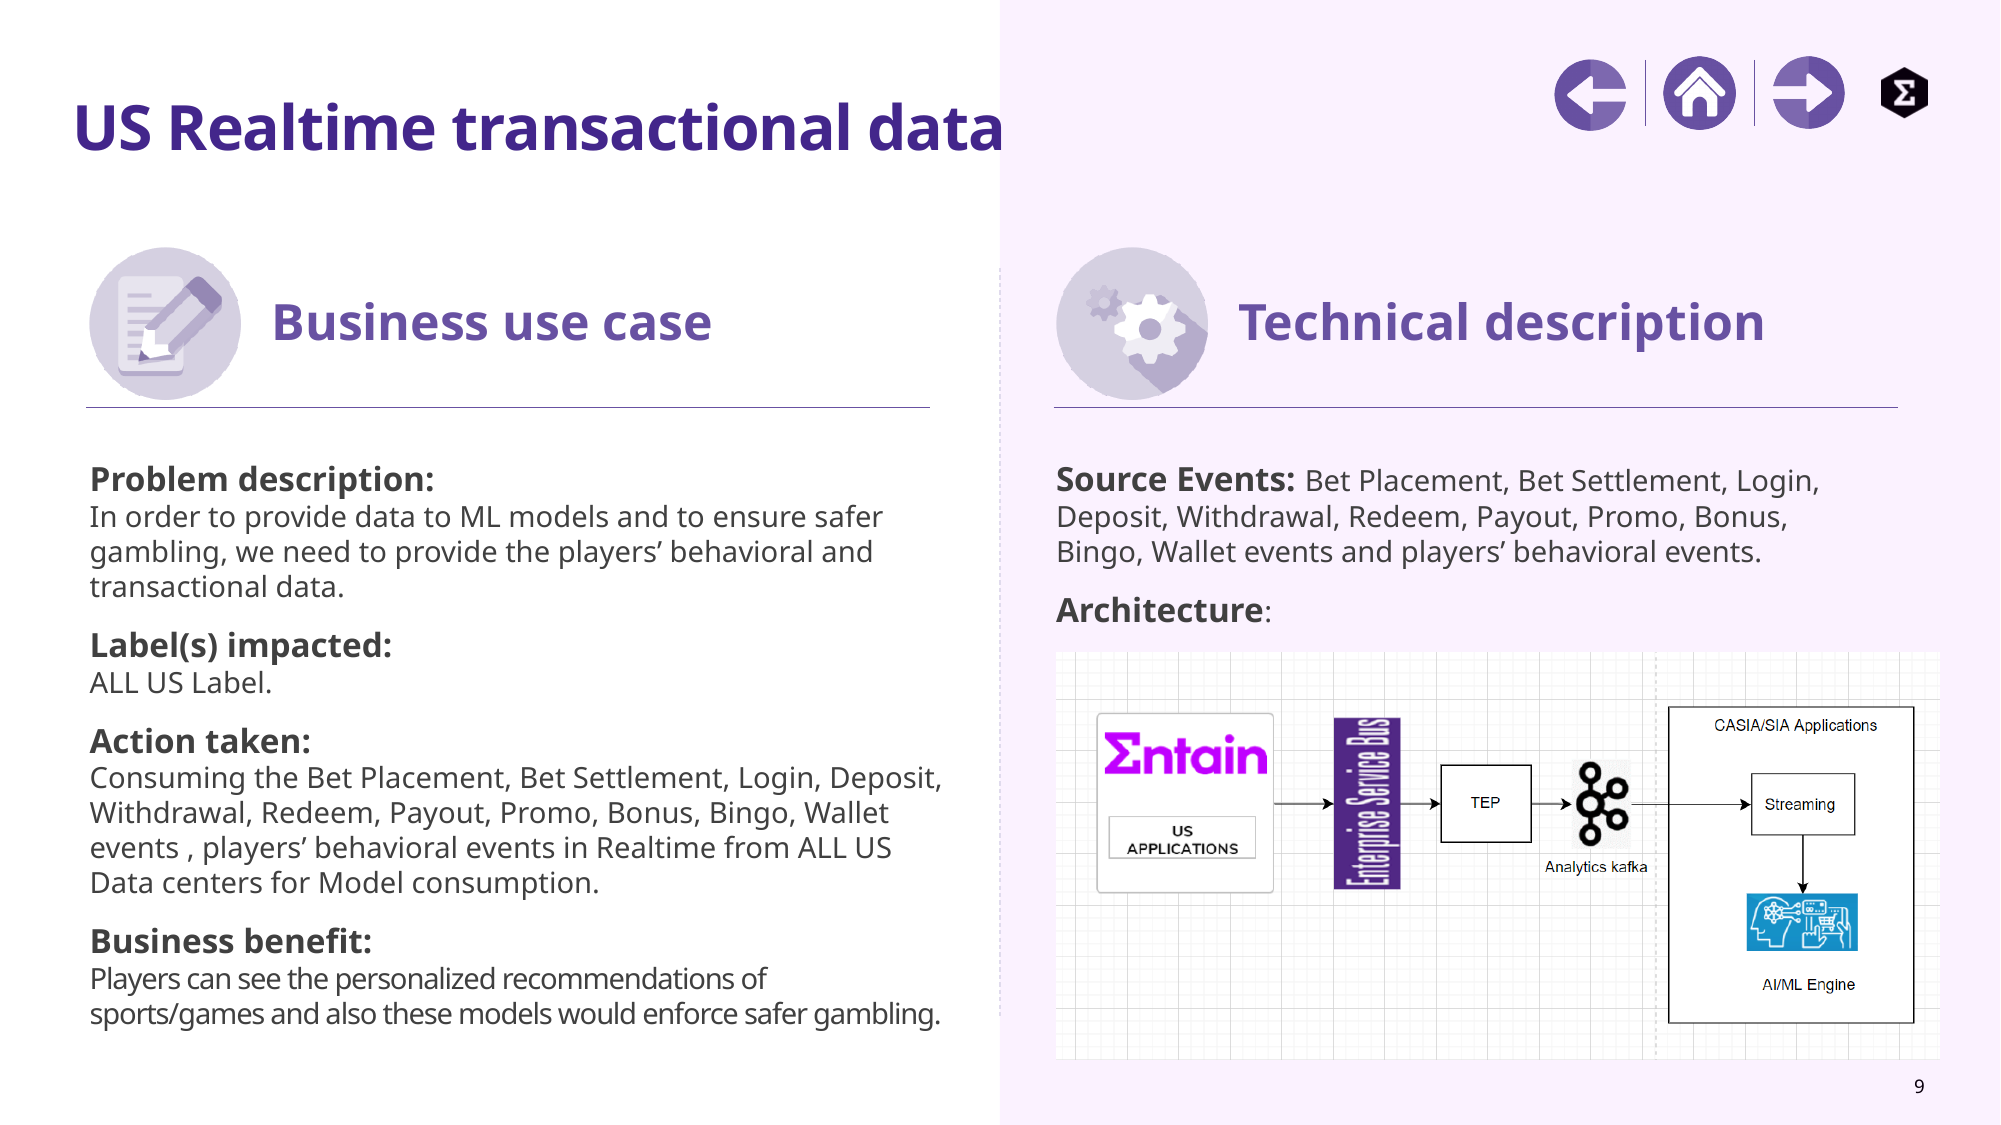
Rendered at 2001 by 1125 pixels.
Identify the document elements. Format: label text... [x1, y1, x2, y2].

title US Realtime transactional data [72, 59, 1798, 164]
text_box [999, 0, 2000, 1125]
picture [1553, 59, 1626, 131]
picture [1663, 56, 1736, 130]
picture [1056, 247, 1212, 404]
text_box Source Events: Bet Placement, Bet Settlement, Login, Deposit, Withdrawal, Redeem, Payout, Promo, Bonus, Bingo, Wallet events and players’ behavioral events. Architecture: [1041, 451, 1886, 752]
picture [1056, 652, 1940, 1060]
text_box Technical description [1223, 283, 1955, 359]
text_box Problem description: In order to provide data to ML models and to ensure safer gambling, we need to provide the players’ behavioral and transactional data. Label(s) impacted: ALL US Label. Action taken: Consuming the Bet Placement, Bet Settlement, Login, Deposit, Withdrawal, Redeem, Payout, Promo, Bonus, Bingo, Wallet events , players’ behavioral events in Realtime from ALL US Data centers for Model consumption. Business benefit: Players can see the personalized recommendations of sports/games and also these models would enforce safer gambling. [74, 451, 966, 1038]
picture [89, 247, 245, 404]
text_box Business use case [257, 283, 988, 359]
picture [1773, 56, 1845, 129]
